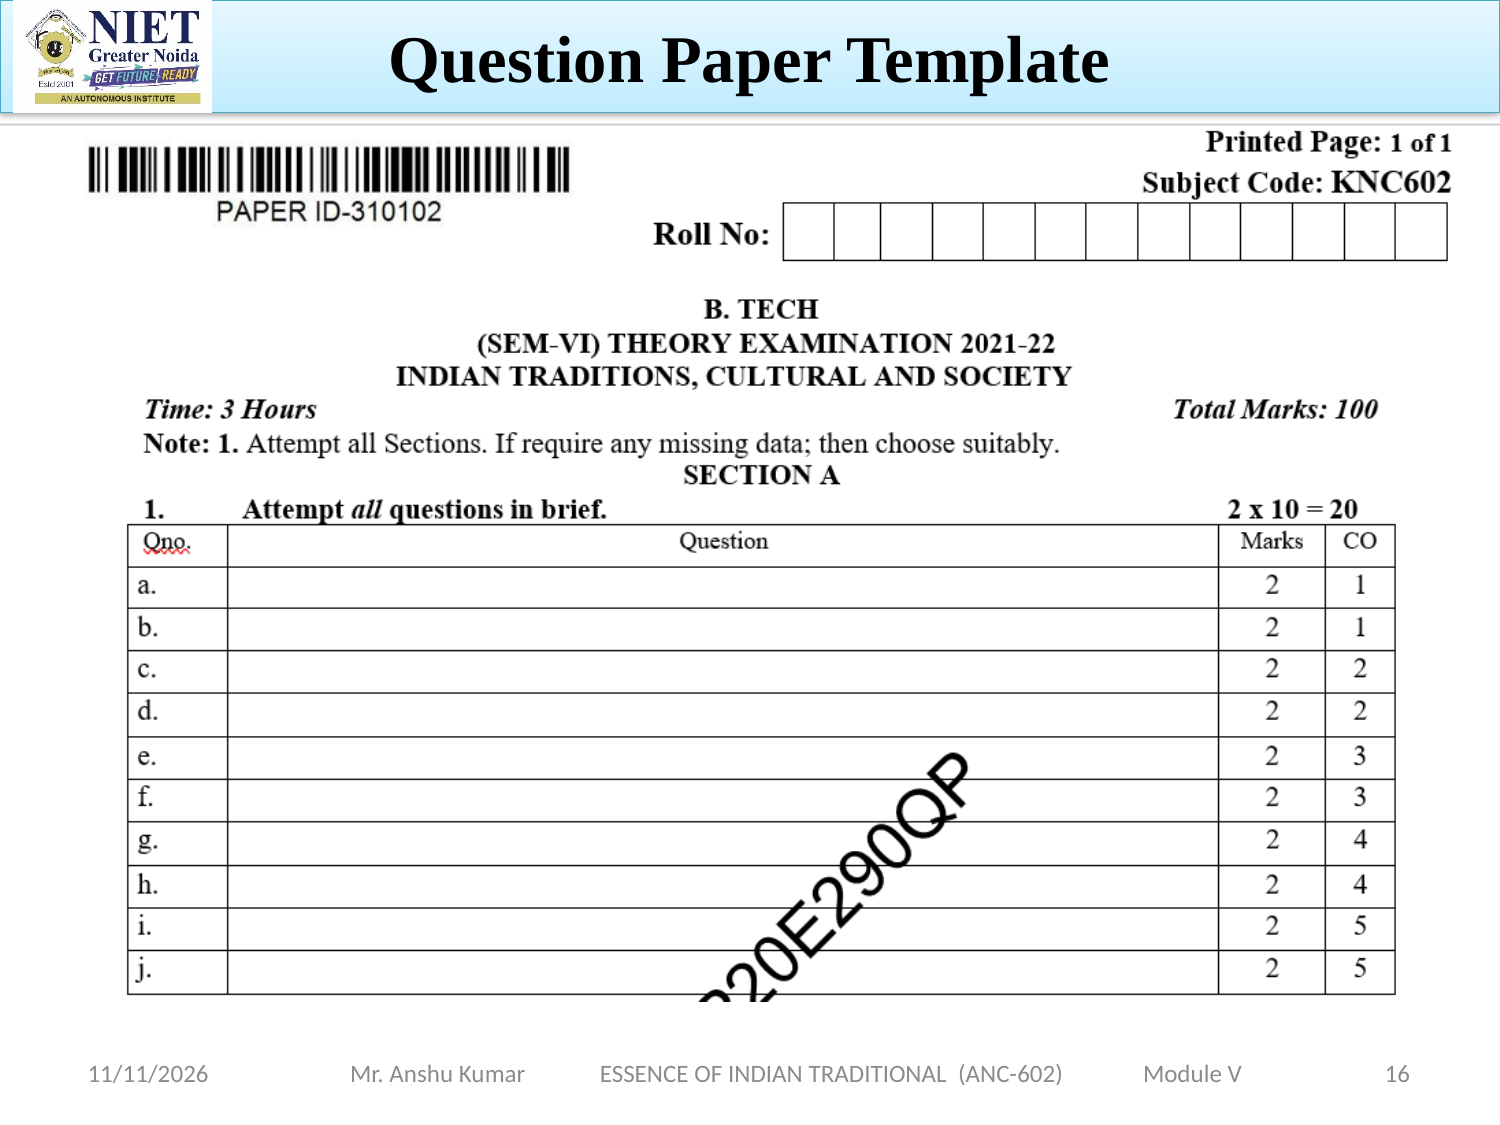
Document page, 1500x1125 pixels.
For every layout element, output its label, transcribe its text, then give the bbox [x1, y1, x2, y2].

picture [0, 122, 1500, 1002]
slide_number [72, 1042, 423, 1103]
footer Mr. Anshu Kumar ESSENCE OF INDIAN TRADITIONAL (ANC-602) Module V [423, 1042, 1299, 1103]
title Question Paper Template [0, 0, 10, 113]
picture [12, 0, 212, 113]
slide_number 16 [1299, 1042, 1425, 1103]
title Question Paper Template [214, 0, 1500, 113]
